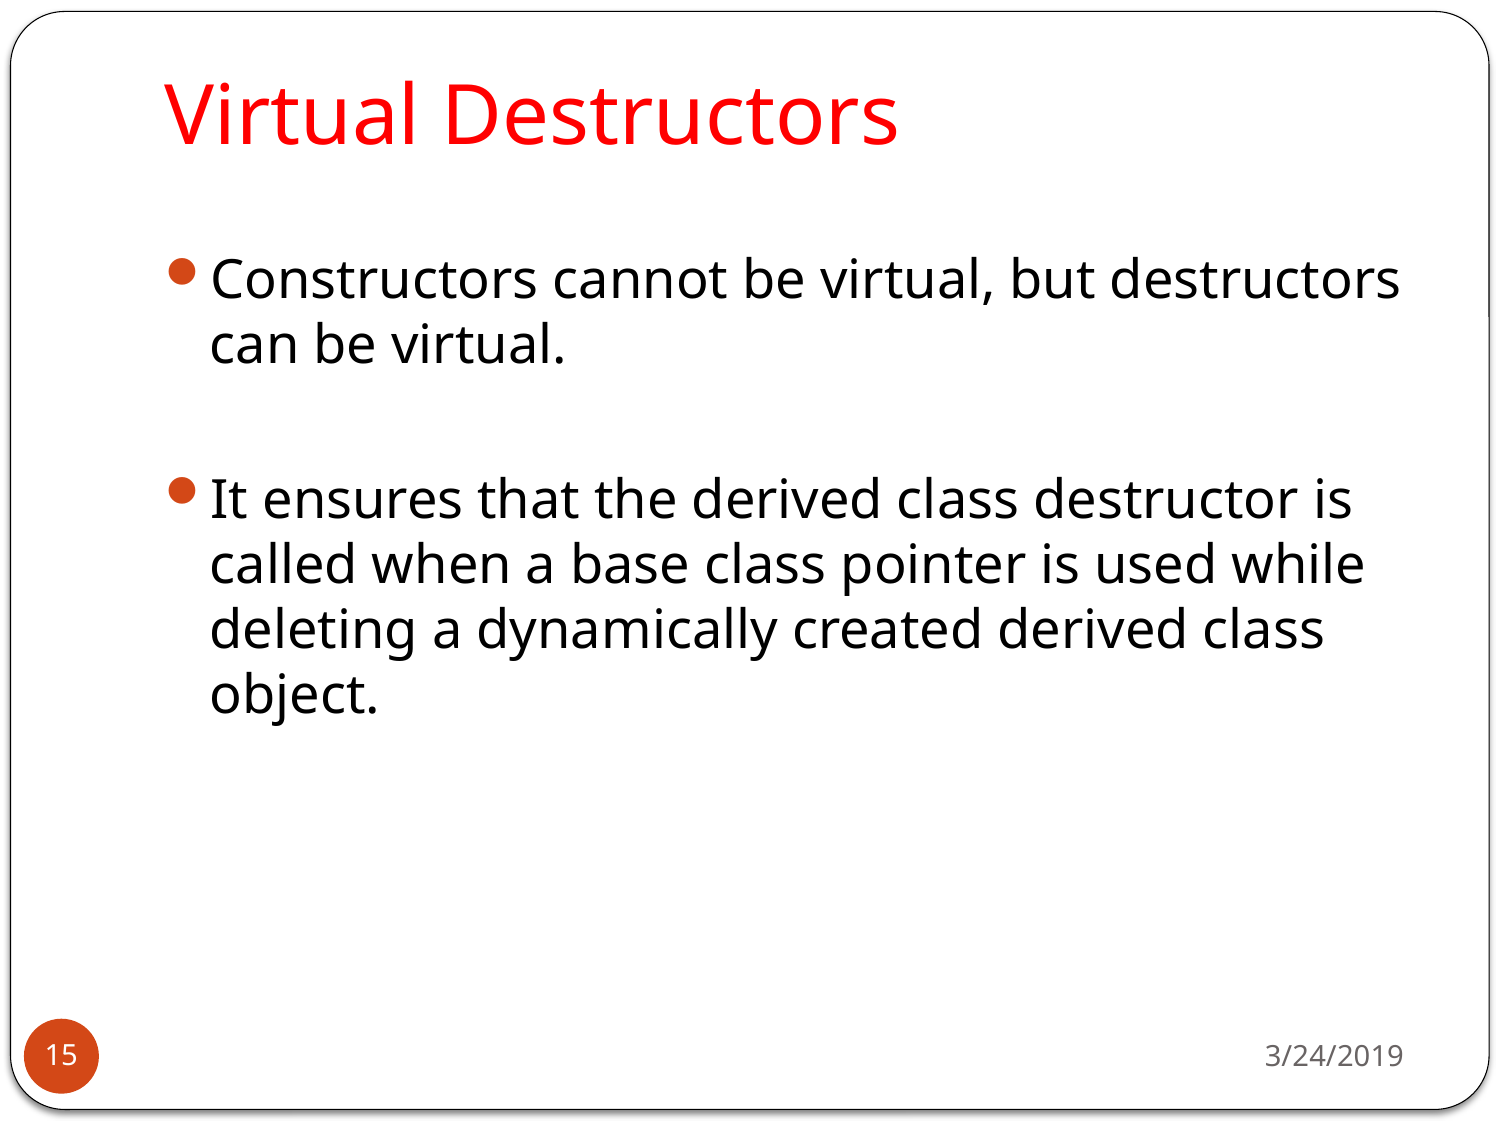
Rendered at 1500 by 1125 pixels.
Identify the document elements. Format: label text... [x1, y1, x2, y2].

slide_number 15 [23, 1018, 99, 1094]
title Virtual Destructors [150, 45, 1425, 176]
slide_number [1012, 1015, 1419, 1094]
list Constructors cannot be virtual, but destructors can be virtual. It ensures that the derived class destructor is called when a base class pointer is used while deleting a dynamically created derived class object. [150, 237, 1425, 988]
